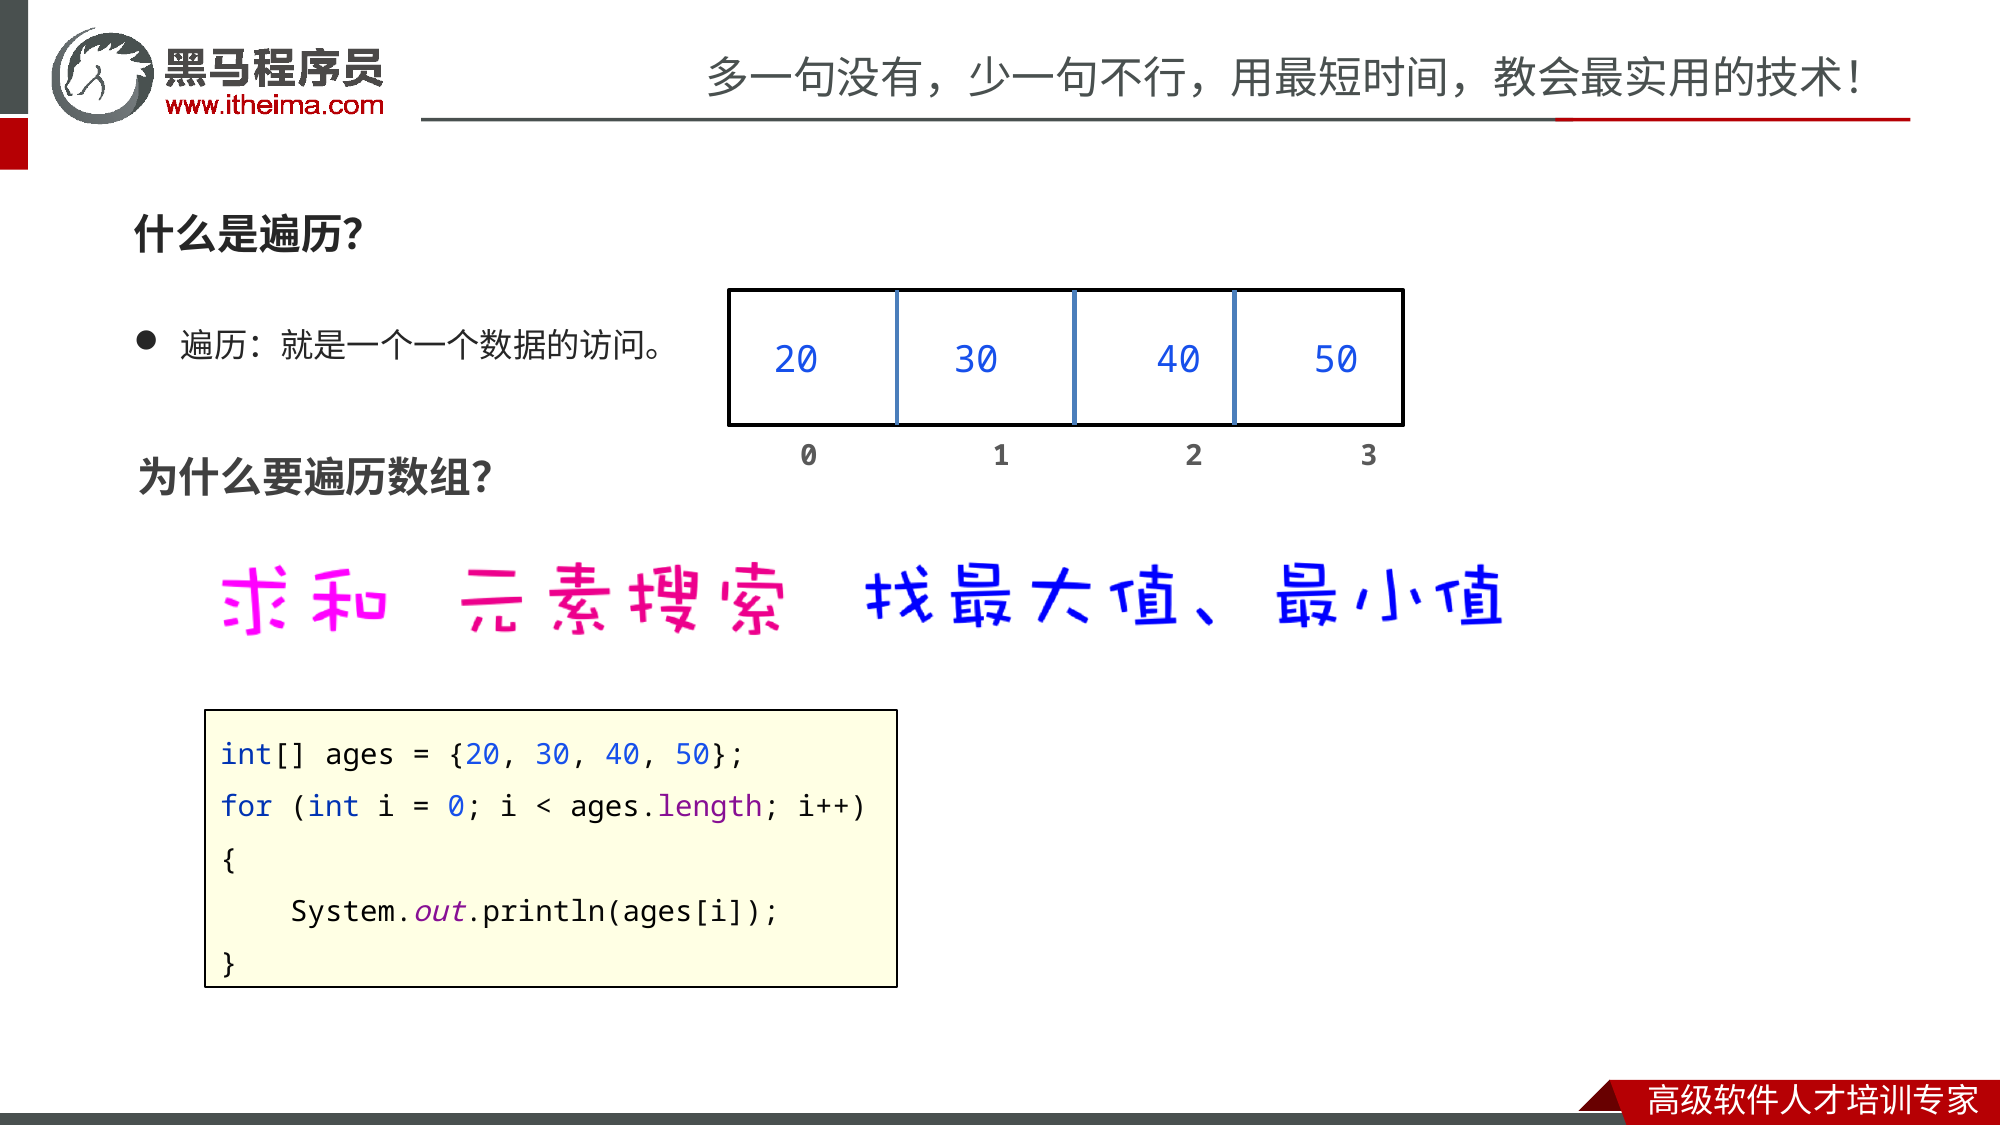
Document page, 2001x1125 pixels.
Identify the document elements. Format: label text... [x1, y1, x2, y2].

text_box 遍历：就是一个一个数据的访问。 [119, 277, 770, 372]
picture [199, 558, 398, 648]
text_box 什么是遍历？ [119, 189, 478, 275]
picture [50, 26, 384, 125]
text_box 为什么要遍历数组？ [122, 443, 1128, 508]
picture [839, 553, 1527, 641]
text_box 0 1 2 3 [732, 429, 1417, 479]
text_box int[] ages = {20, 30, 40, 50}; for (int i = 0; i < ages.length; i++) { System.out.println(ages[i]); } [205, 710, 897, 988]
text_box 20 30 40 50 [727, 288, 1405, 427]
picture [441, 558, 796, 655]
